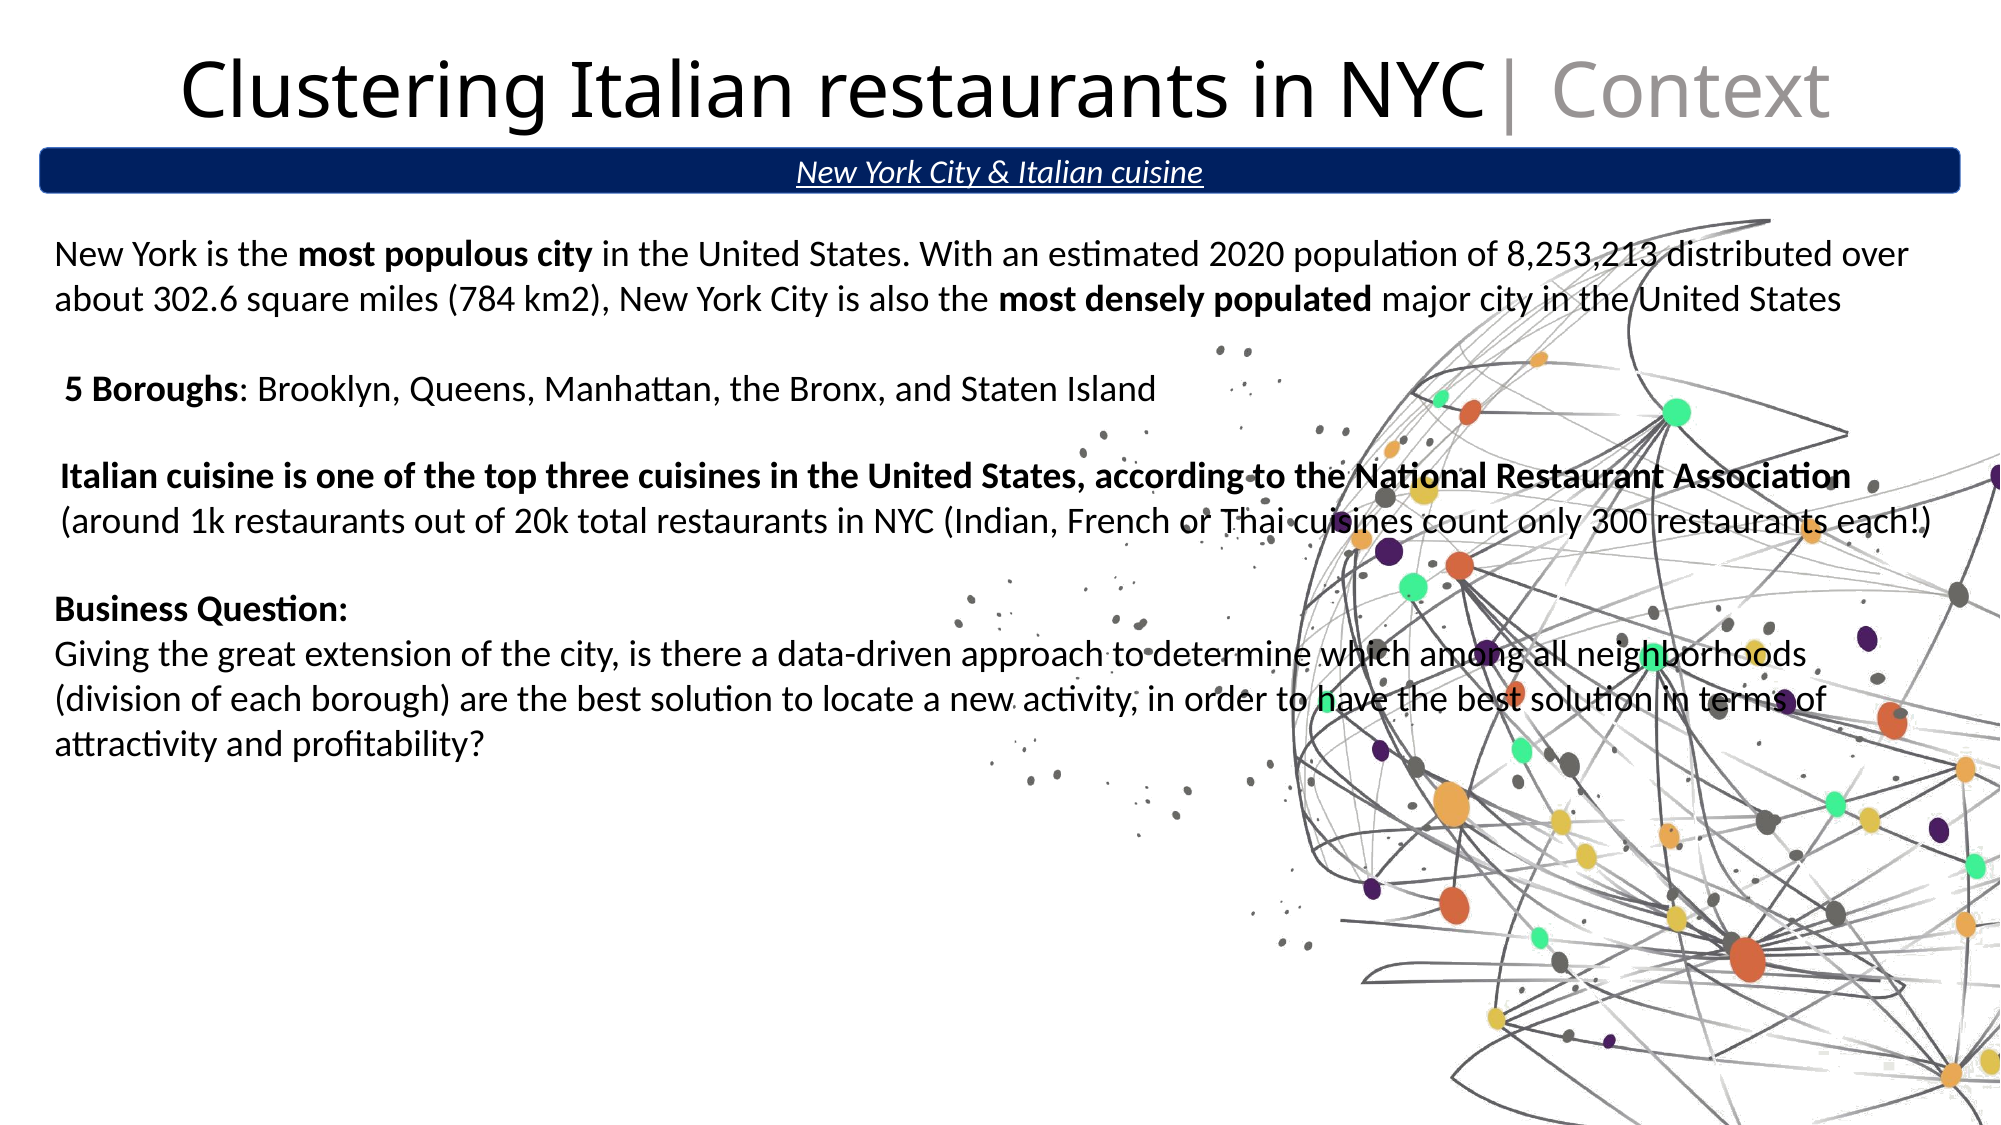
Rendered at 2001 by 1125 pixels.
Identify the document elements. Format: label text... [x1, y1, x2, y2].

text_box Clustering Italian restaurants in NYC| Context [99, 21, 778, 142]
text_box Italian cuisine is one of the top three cuisines in the United States, according to the National Restaurant Association (around 1k restaurants out of 20k total restaurants in NYC (Indian, French or Thai cuisines count only 300 restaurants each!) [45, 443, 778, 549]
text_box New York City & Italian cuisine [39, 147, 778, 194]
text_box 5 Boroughs: Brooklyn, Queens, Manhattan, the Bronx, and Staten Island [49, 356, 778, 417]
text_box New York is the most populous city in the United States. With an estimated 2020 population of 8,253,213 distributed over about 302.6 square miles (784 km2), New York City is also the most densely populated major city in the United States [39, 221, 778, 327]
text_box Business Question: Giving the great extension of the city, is there a data-driven approach to determine which among all neighborhoods (division of each borough) are the best solution to locate a new activity, in order to have the best solution in terms of attractivity and profitability? [39, 576, 778, 772]
picture [778, 0, 2000, 1125]
